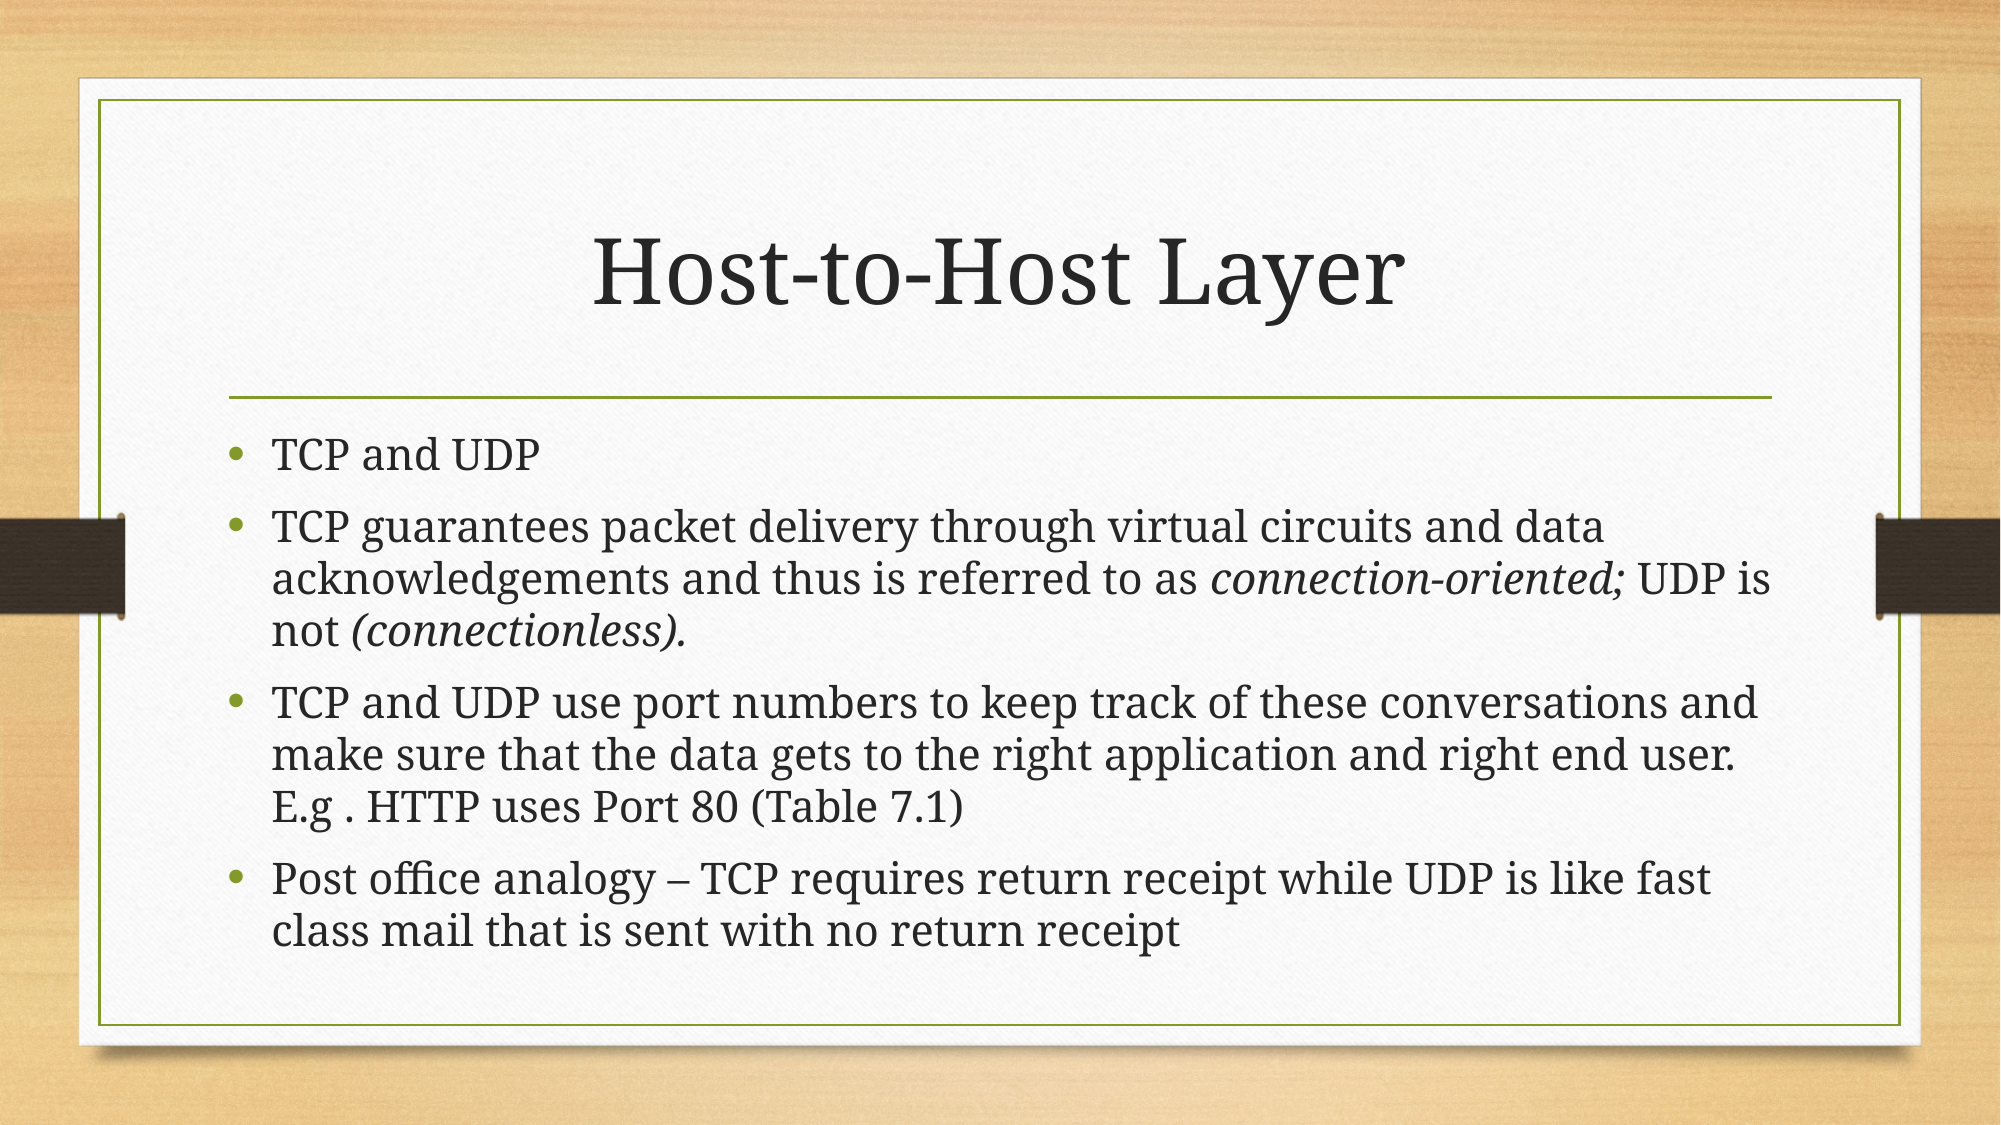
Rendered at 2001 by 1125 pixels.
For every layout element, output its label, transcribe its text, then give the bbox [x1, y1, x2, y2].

title Host-to-Host Layer [212, 161, 1788, 375]
picture [0, 0, 2001, 1125]
list TCP and UDP TCP guarantees packet delivery through virtual circuits and data acknowledgements and thus is referred to as connection-oriented; UDP is not (connectionless). TCP and UDP use port numbers to keep track of these conversations and make sure that the data gets to the right application and right end user. E.g . HTTP uses Port 80 (Table 7.1) Post office analogy – TCP requires return receipt while UDP is like fast class mail that is sent with no return receipt [212, 419, 1788, 964]
